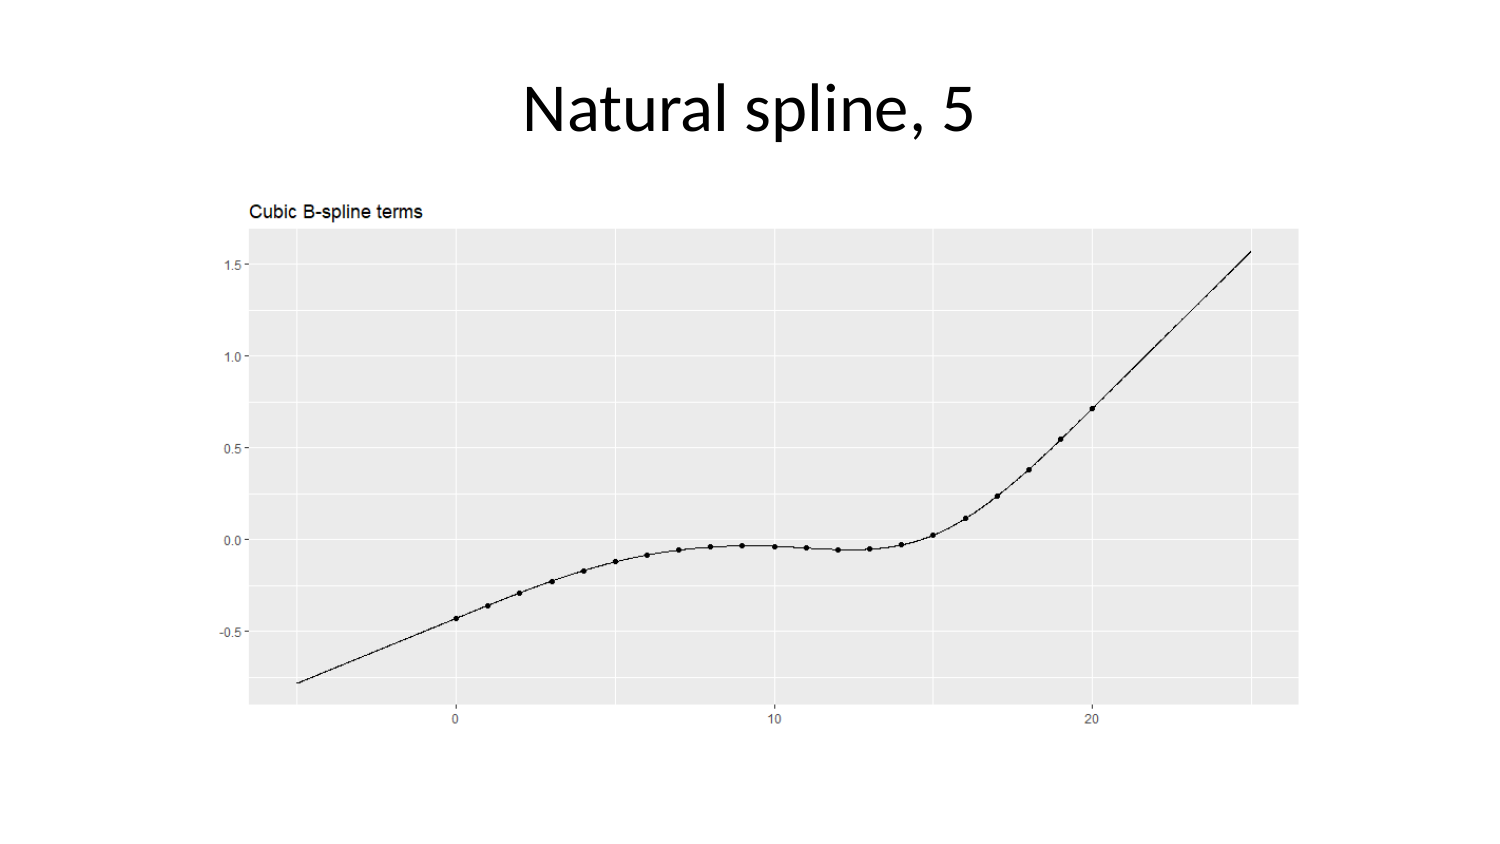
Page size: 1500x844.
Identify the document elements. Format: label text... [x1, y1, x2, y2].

picture [193, 195, 1307, 753]
title Natural spline, 5 [75, 33, 1425, 175]
